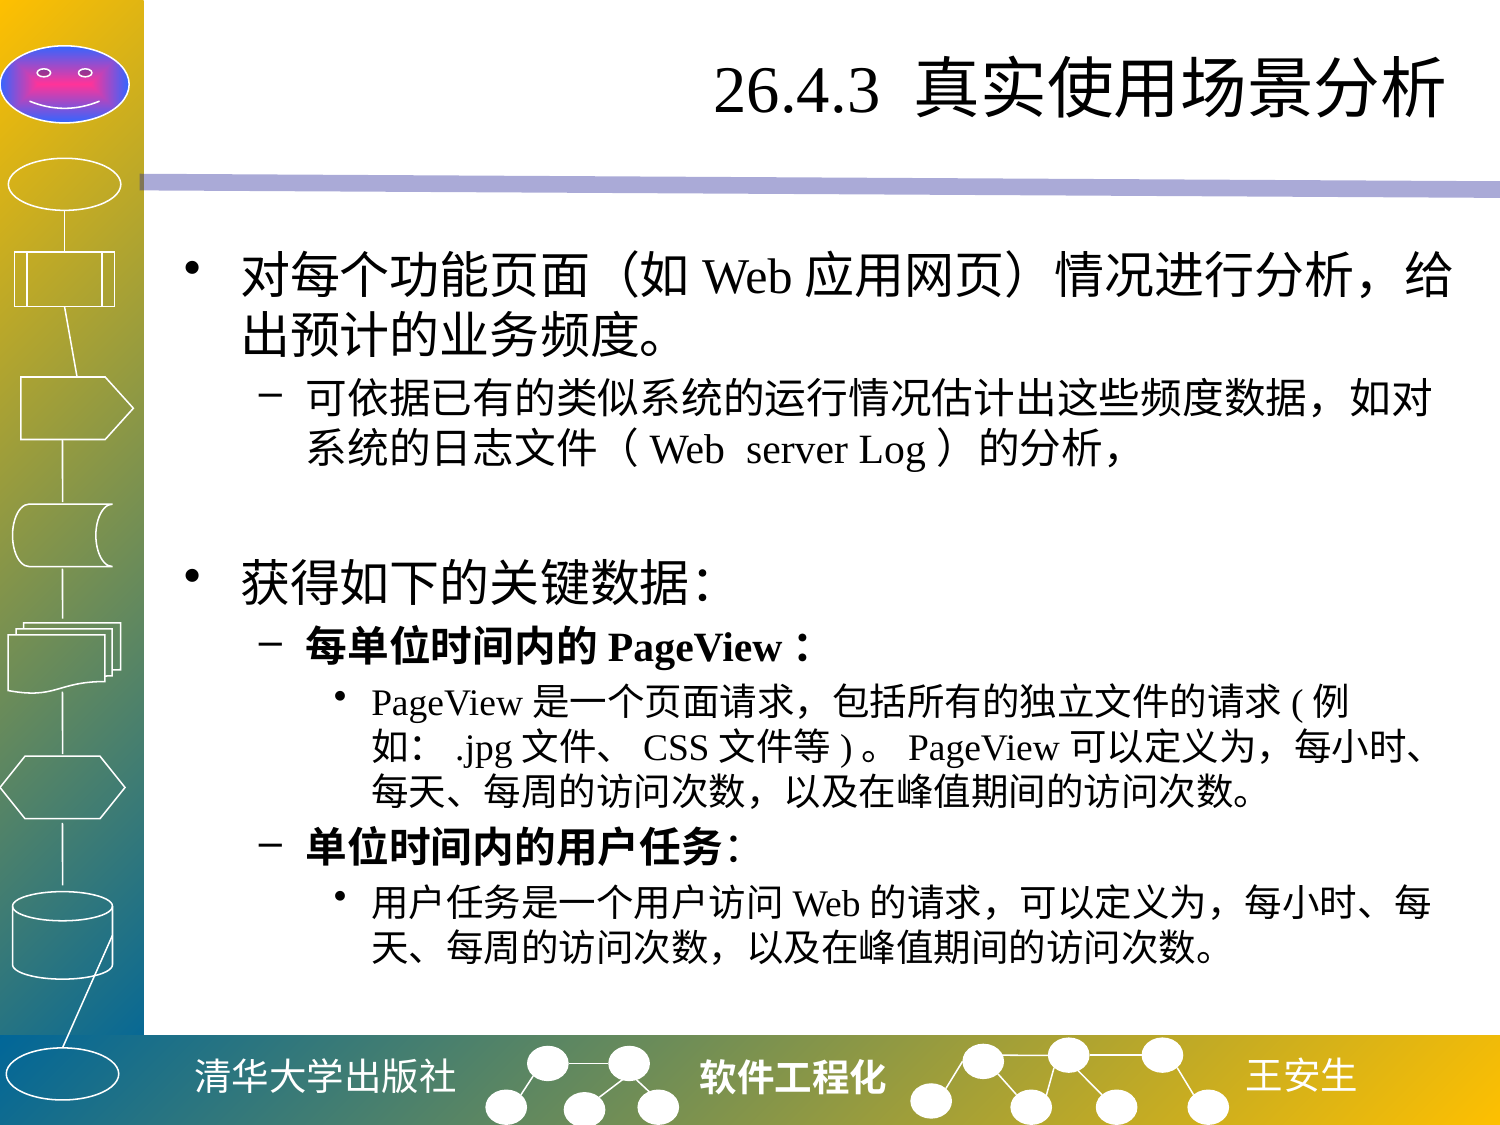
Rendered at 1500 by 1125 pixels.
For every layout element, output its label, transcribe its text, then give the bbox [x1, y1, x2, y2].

list 对每个功能页面（如Web应用网页）情况进行分析，给出预计的业务频度。 可依据已有的类似系统的运行情况估计出这些频度数据，如对系统的日志文件（Web server Log）的分析， 获得如下的关键数据： 每单位时间内的PageView： PageView是一个页面请求，包括所有的独立文件的请求(例如：.jpg文件、CSS文件等)。PageView可以定义为，每小时、每天、每周的访问次数，以及在峰值期间的访问次数。 单位时间内的用户任务： 用户任务是一个用户访问Web的请求，可以定义为，每小时、每天、每周的访问次数，以及在峰值期间的访问次数。 [168, 235, 1482, 1041]
title 26.4.3 真实使用场景分析 [187, 24, 1463, 147]
